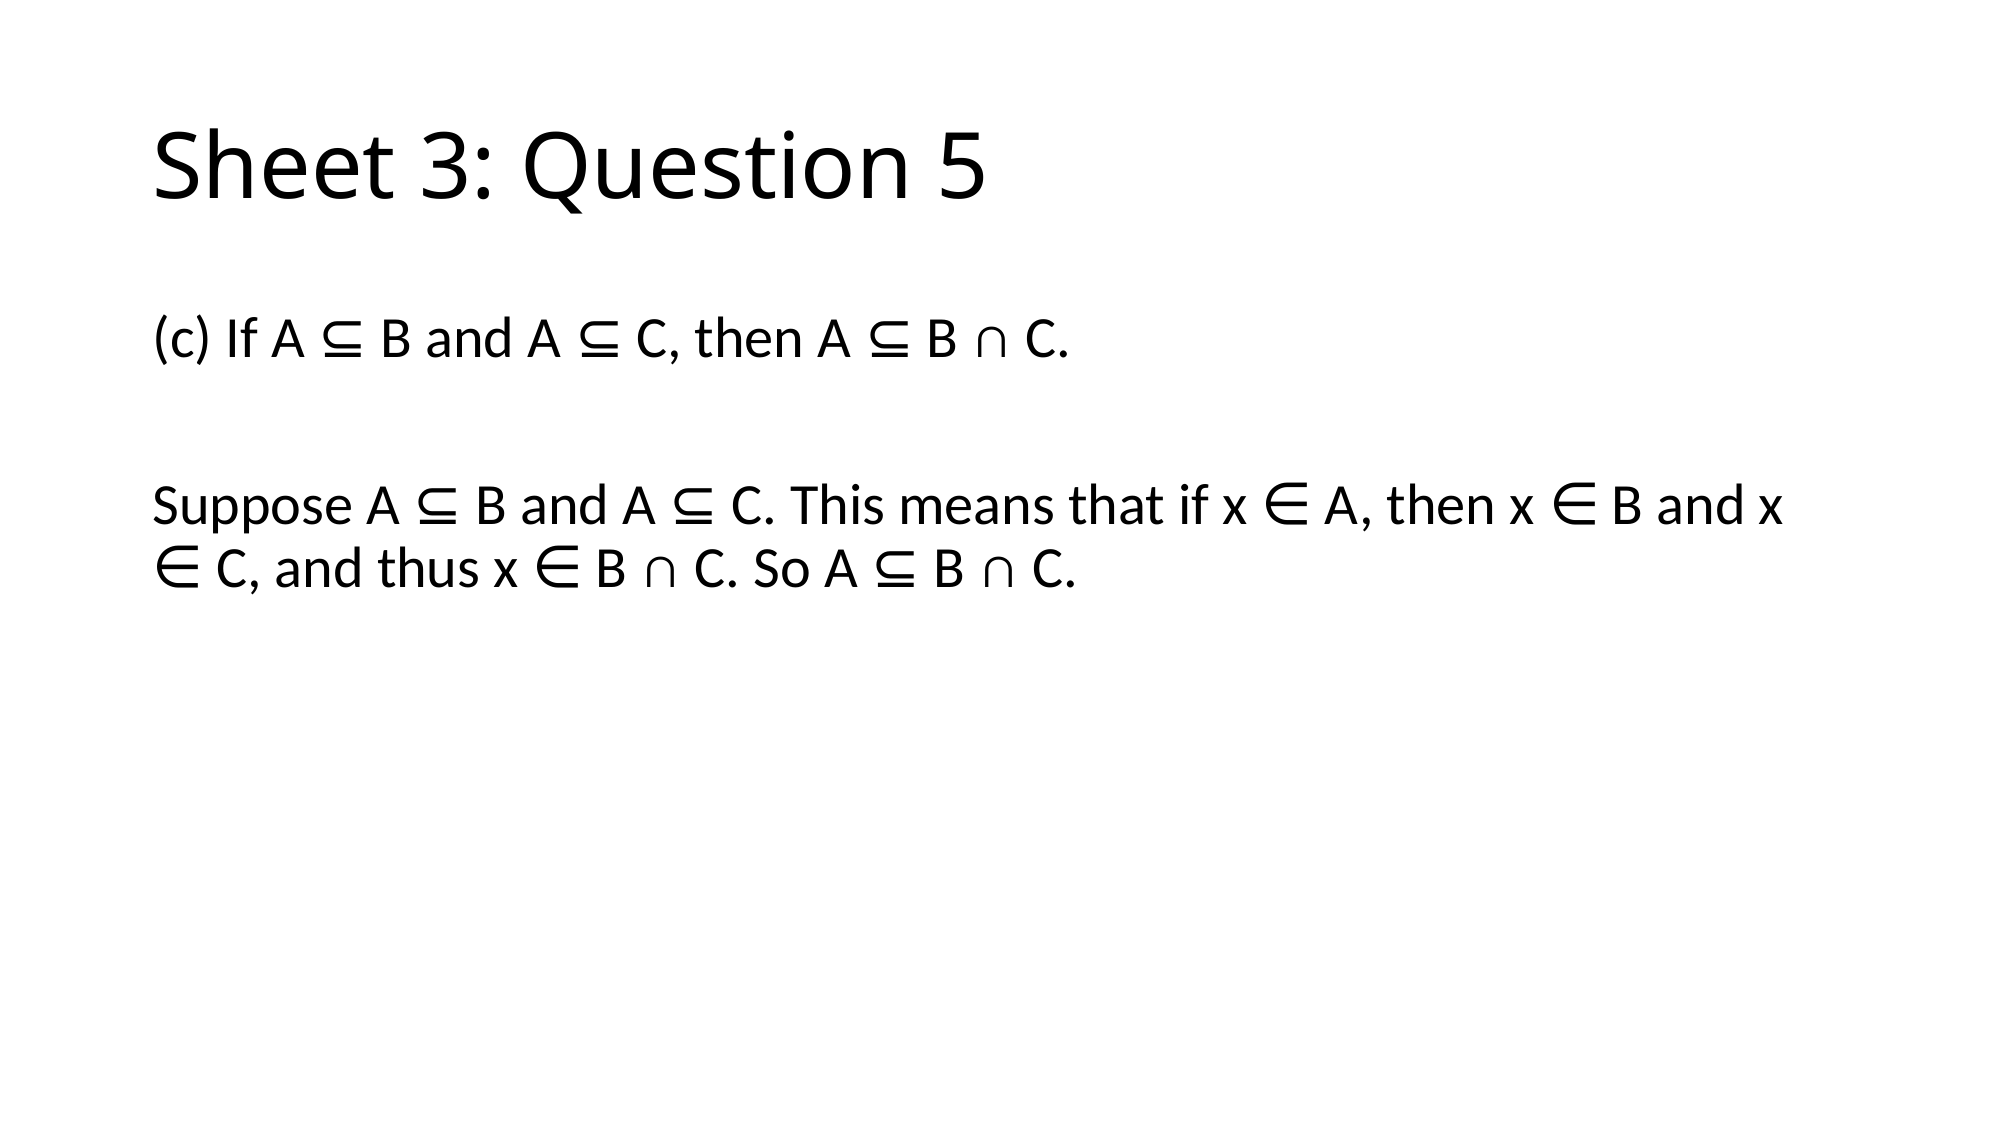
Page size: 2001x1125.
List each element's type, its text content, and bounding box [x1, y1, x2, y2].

title Sheet 3: Question 5 [137, 59, 1863, 278]
list (c) If A ⊆ B and A ⊆ C, then A ⊆ B ∩ C. Suppose A ⊆ B and A ⊆ C. This means that if x ∈ A, then x ∈ B and x ∈ C, and thus x ∈ B ∩ C. So A ⊆ B ∩ C. [137, 299, 1863, 1014]
